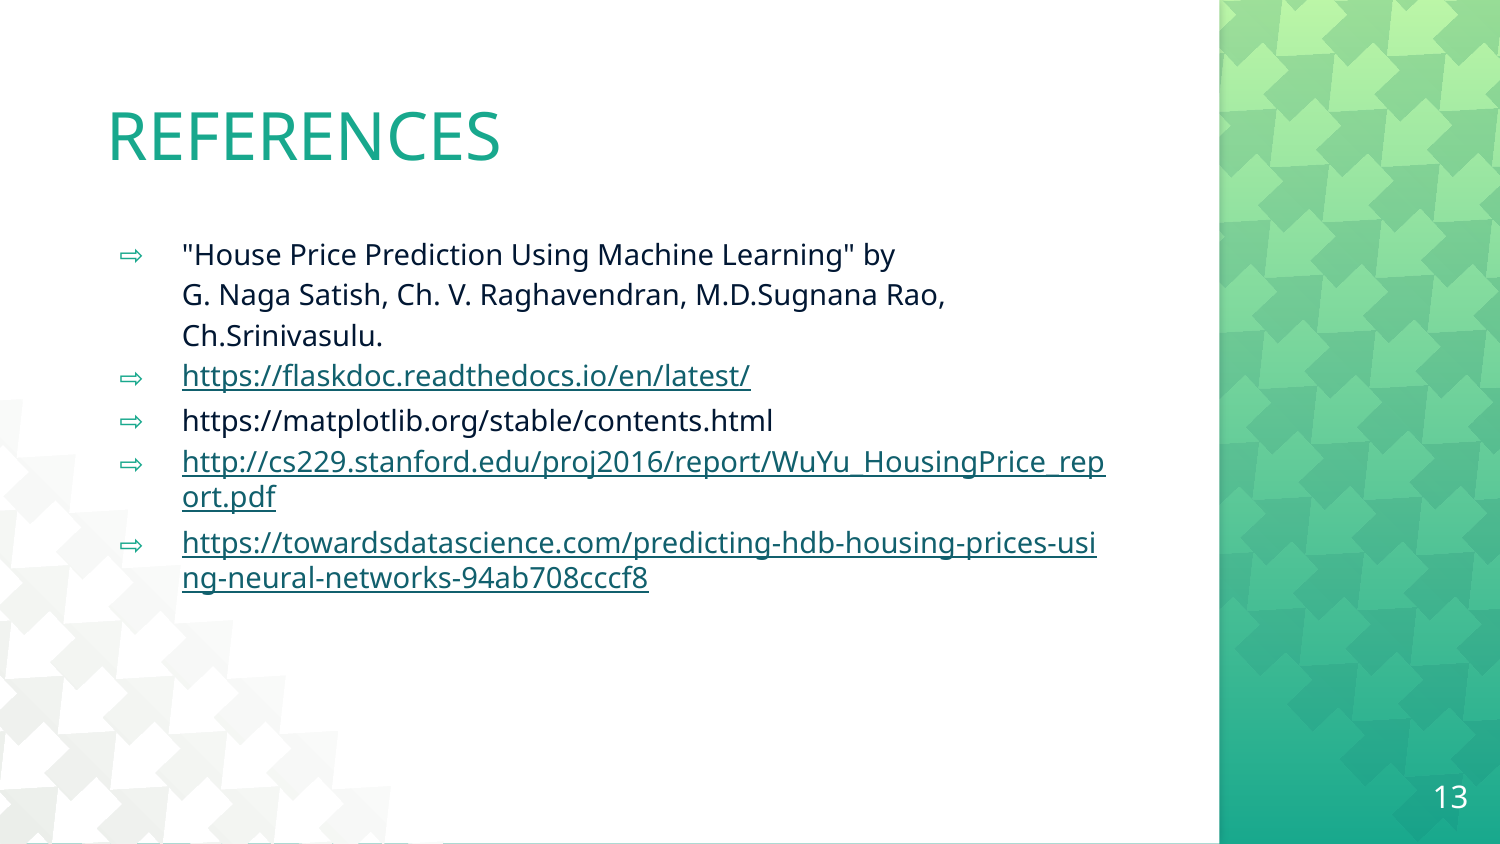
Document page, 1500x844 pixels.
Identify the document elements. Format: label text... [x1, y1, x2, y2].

slide_number 13 [1378, 766, 1469, 832]
list "House Price Prediction Using Machine Learning" by G. Naga Satish, Ch. V. Raghavendran, M.D.Sugnana Rao, Ch.Srinivasulu. https://flaskdoc.readthedocs.io/en/latest/ https://matplotlib.org/stable/contents.html http://cs229.stanford.edu/proj2016/report/WuYu_HousingPrice_report.pdf https://towardsdatascience.com/predicting-hdb-housing-prices-using-neural-networks-94ab708cccf8 [106, 231, 1113, 741]
title REFERENCES [106, 103, 1113, 175]
